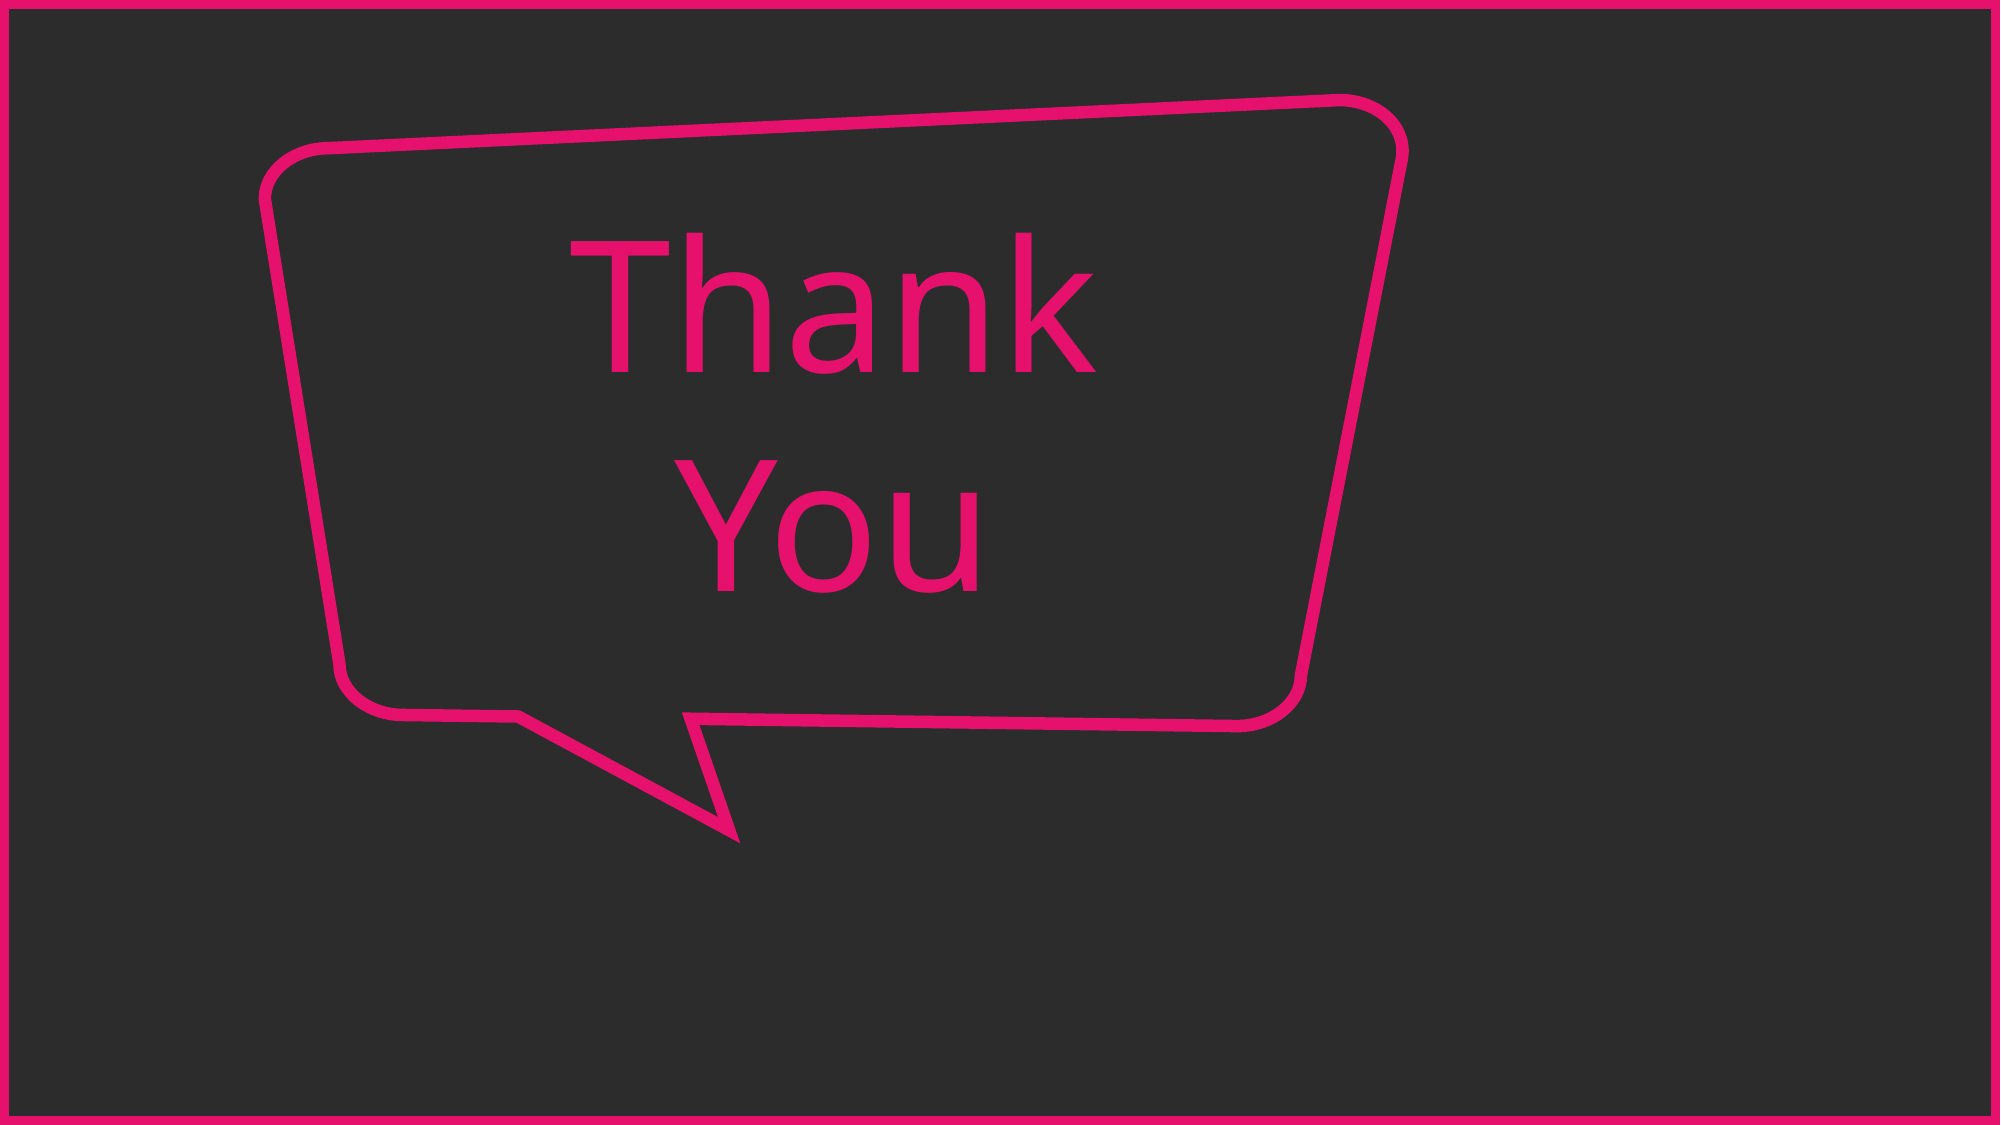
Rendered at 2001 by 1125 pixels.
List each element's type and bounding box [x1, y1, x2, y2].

text_box [0, 0, 2000, 1125]
text_box [1142, 673, 1763, 1076]
